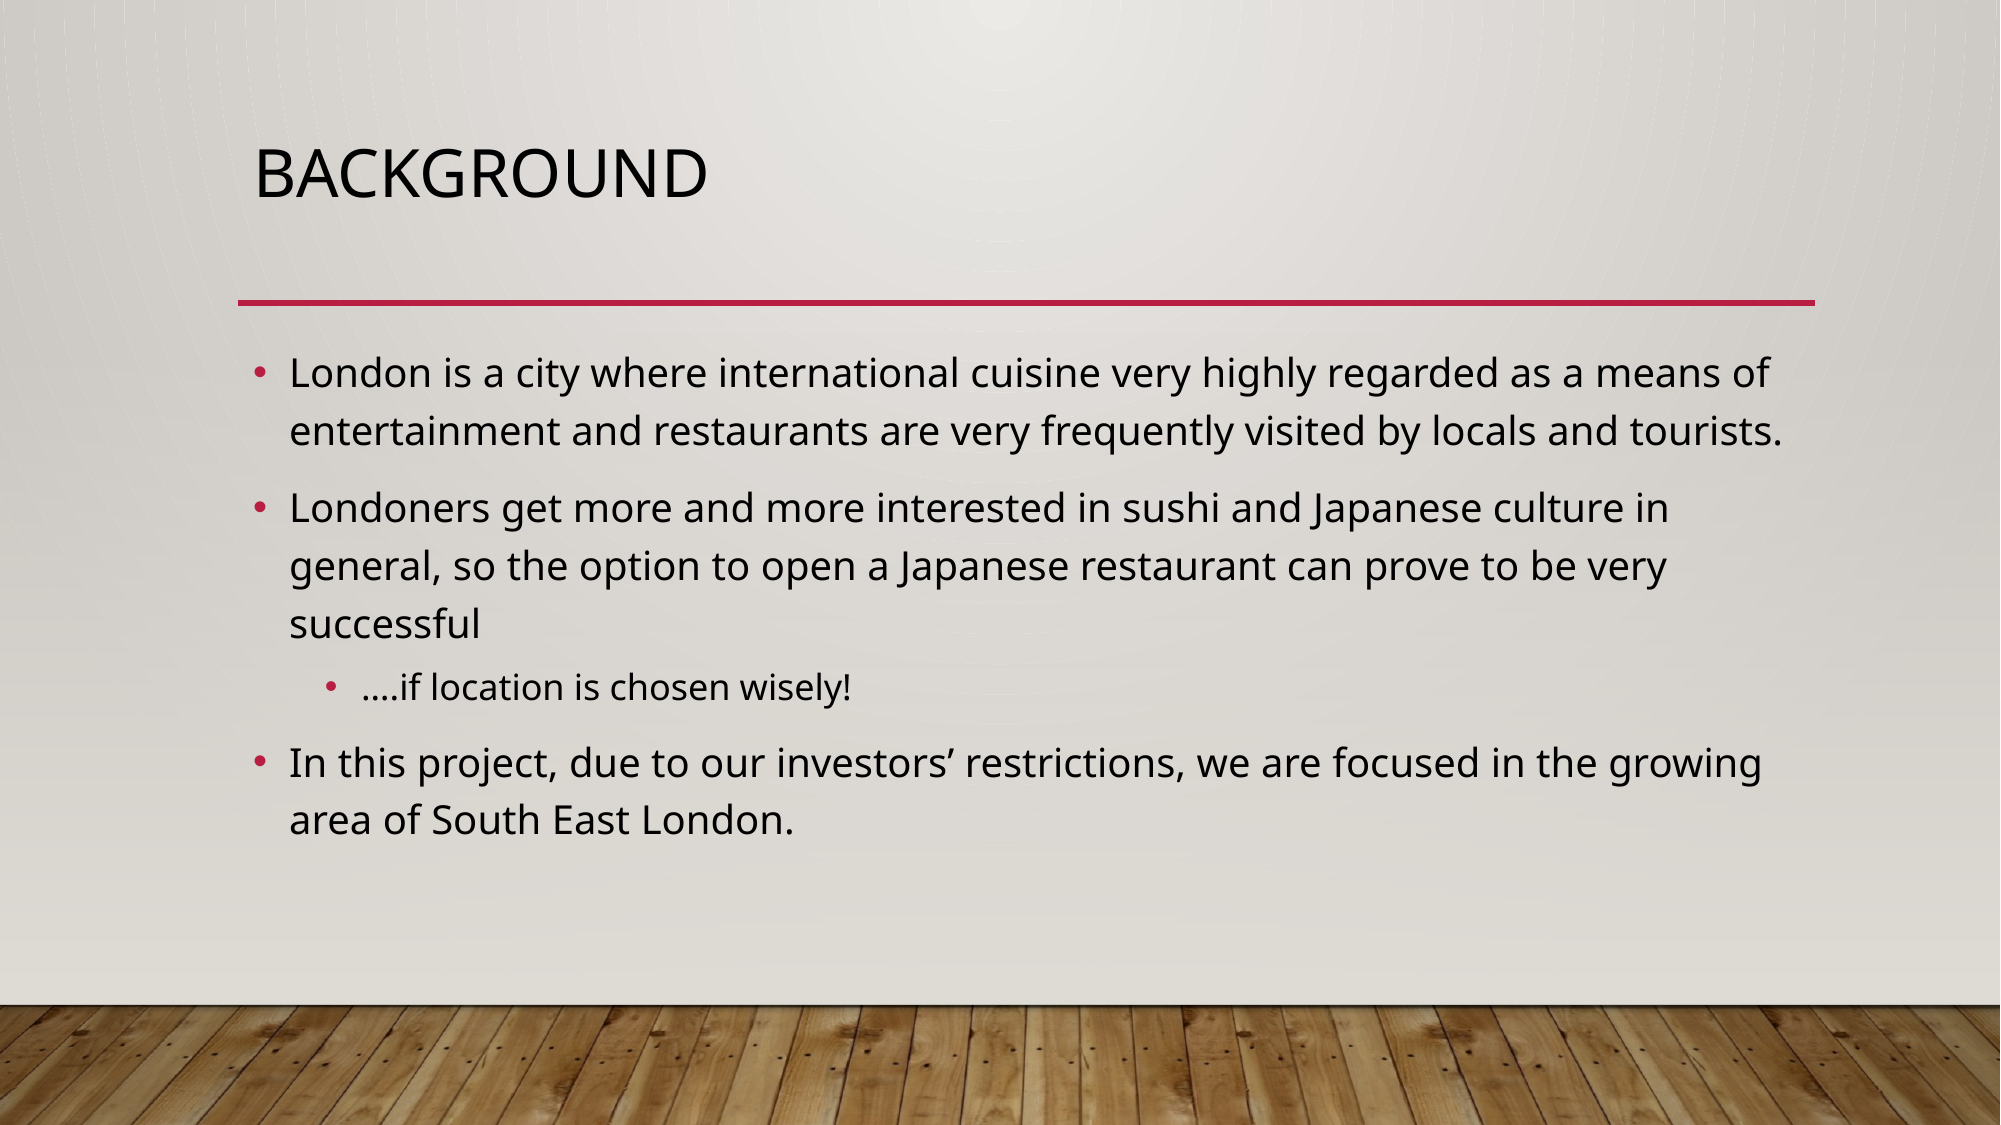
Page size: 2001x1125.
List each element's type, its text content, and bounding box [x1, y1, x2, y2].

title Background [238, 131, 1814, 305]
picture [0, 1005, 2000, 1125]
list London is a city where international cuisine very highly regarded as a means of entertainment and restaurants are very frequently visited by locals and tourists. Londoners get more and more interested in sushi and Japanese culture in general, so the option to open a Japanese restaurant can prove to be very successful ….if location is chosen wisely! In this project, due to our investors’ restrictions, we are focused in the growing area of South East London. [238, 330, 1814, 897]
